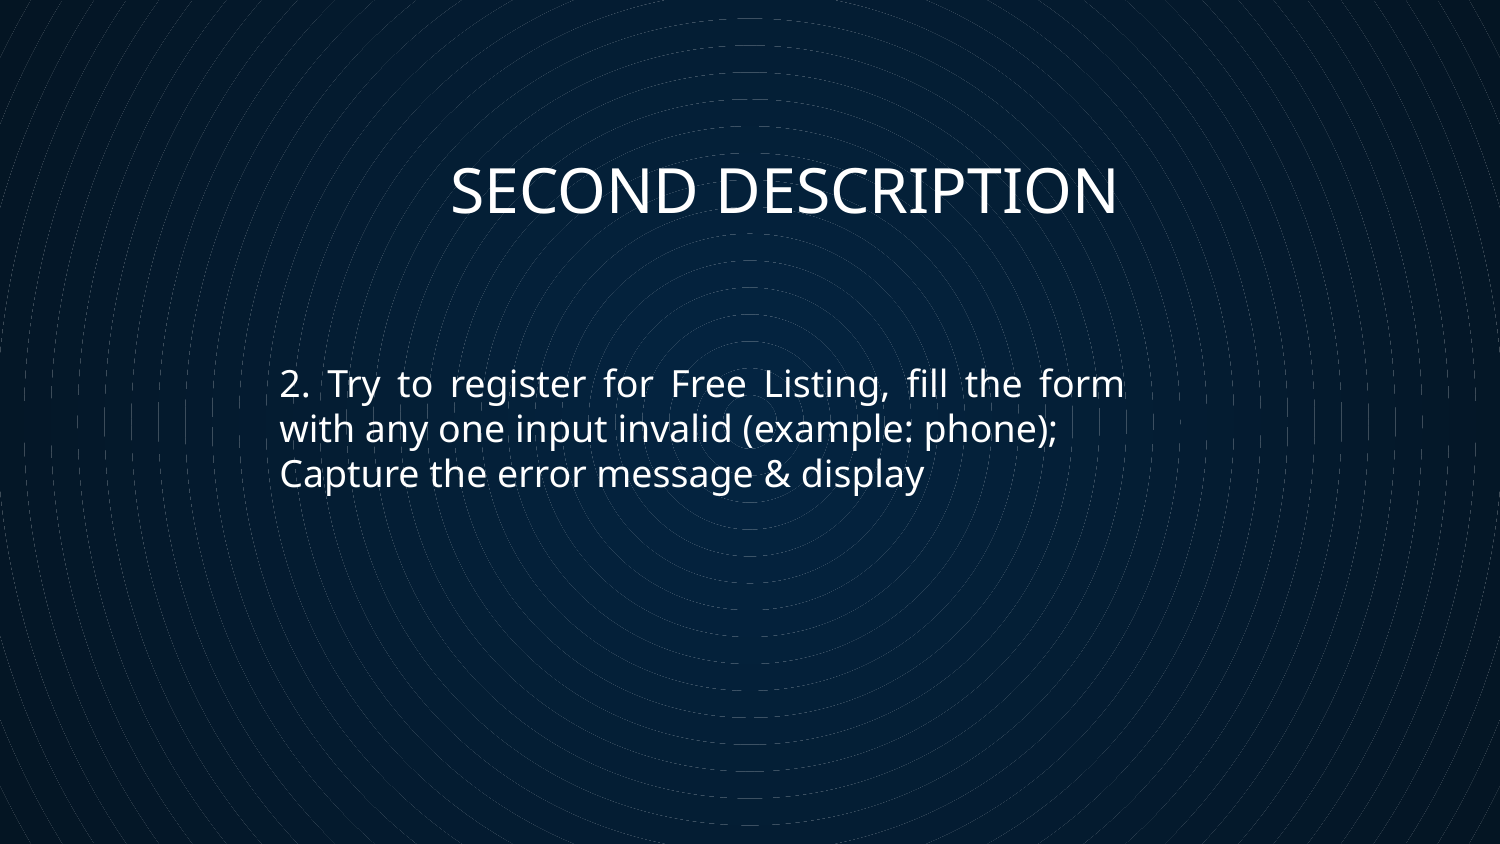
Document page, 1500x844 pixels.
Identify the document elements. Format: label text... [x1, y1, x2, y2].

title SECOND DESCRIPTION [403, 134, 1168, 242]
subtitle 2. Try to register for Free Listing, fill the form with any one input invalid (example: phone); Capture the error message & display [264, 344, 1142, 578]
